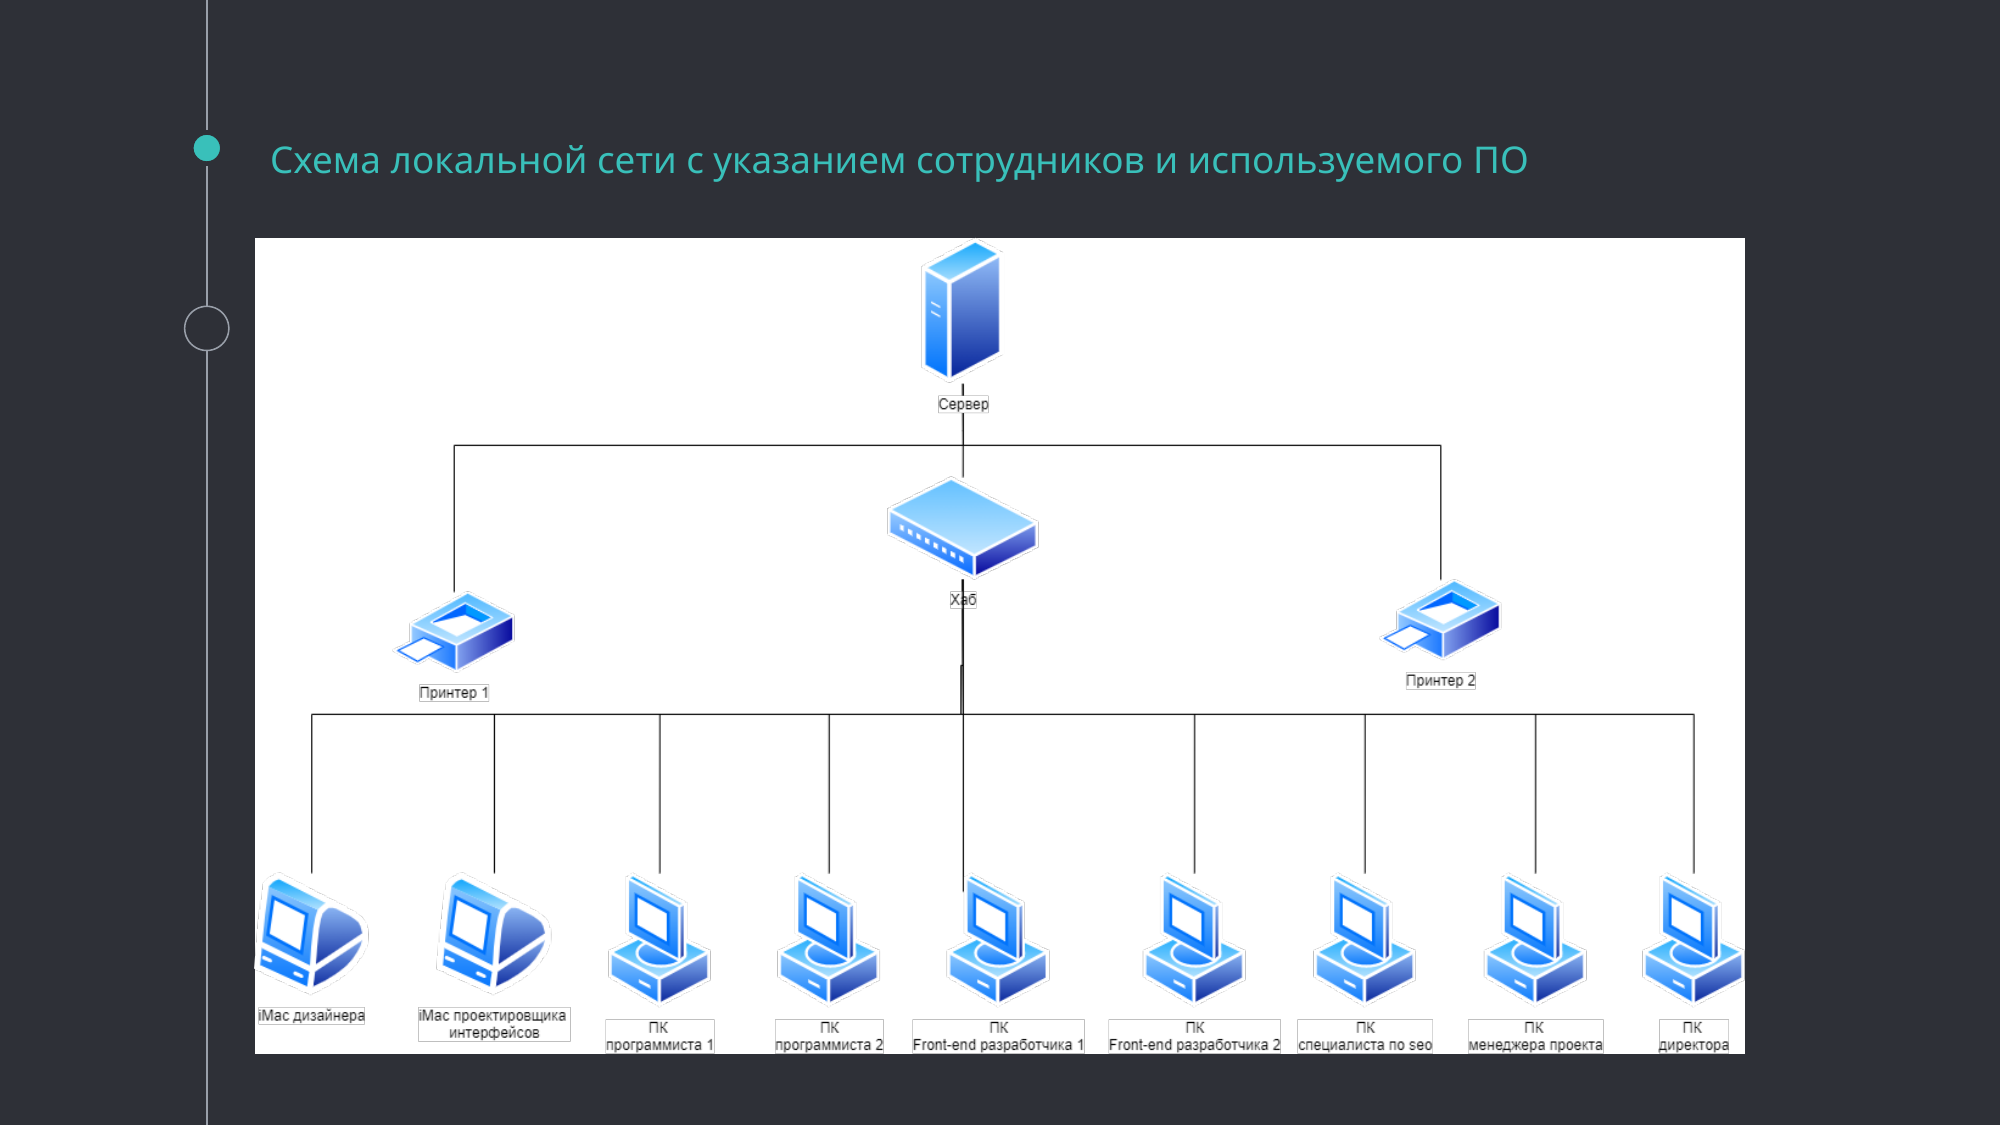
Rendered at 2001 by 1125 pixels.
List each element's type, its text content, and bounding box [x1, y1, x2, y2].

picture [254, 237, 1746, 1055]
title Схема локальной сети с указанием сотрудников и используемого ПО [254, 120, 1755, 196]
